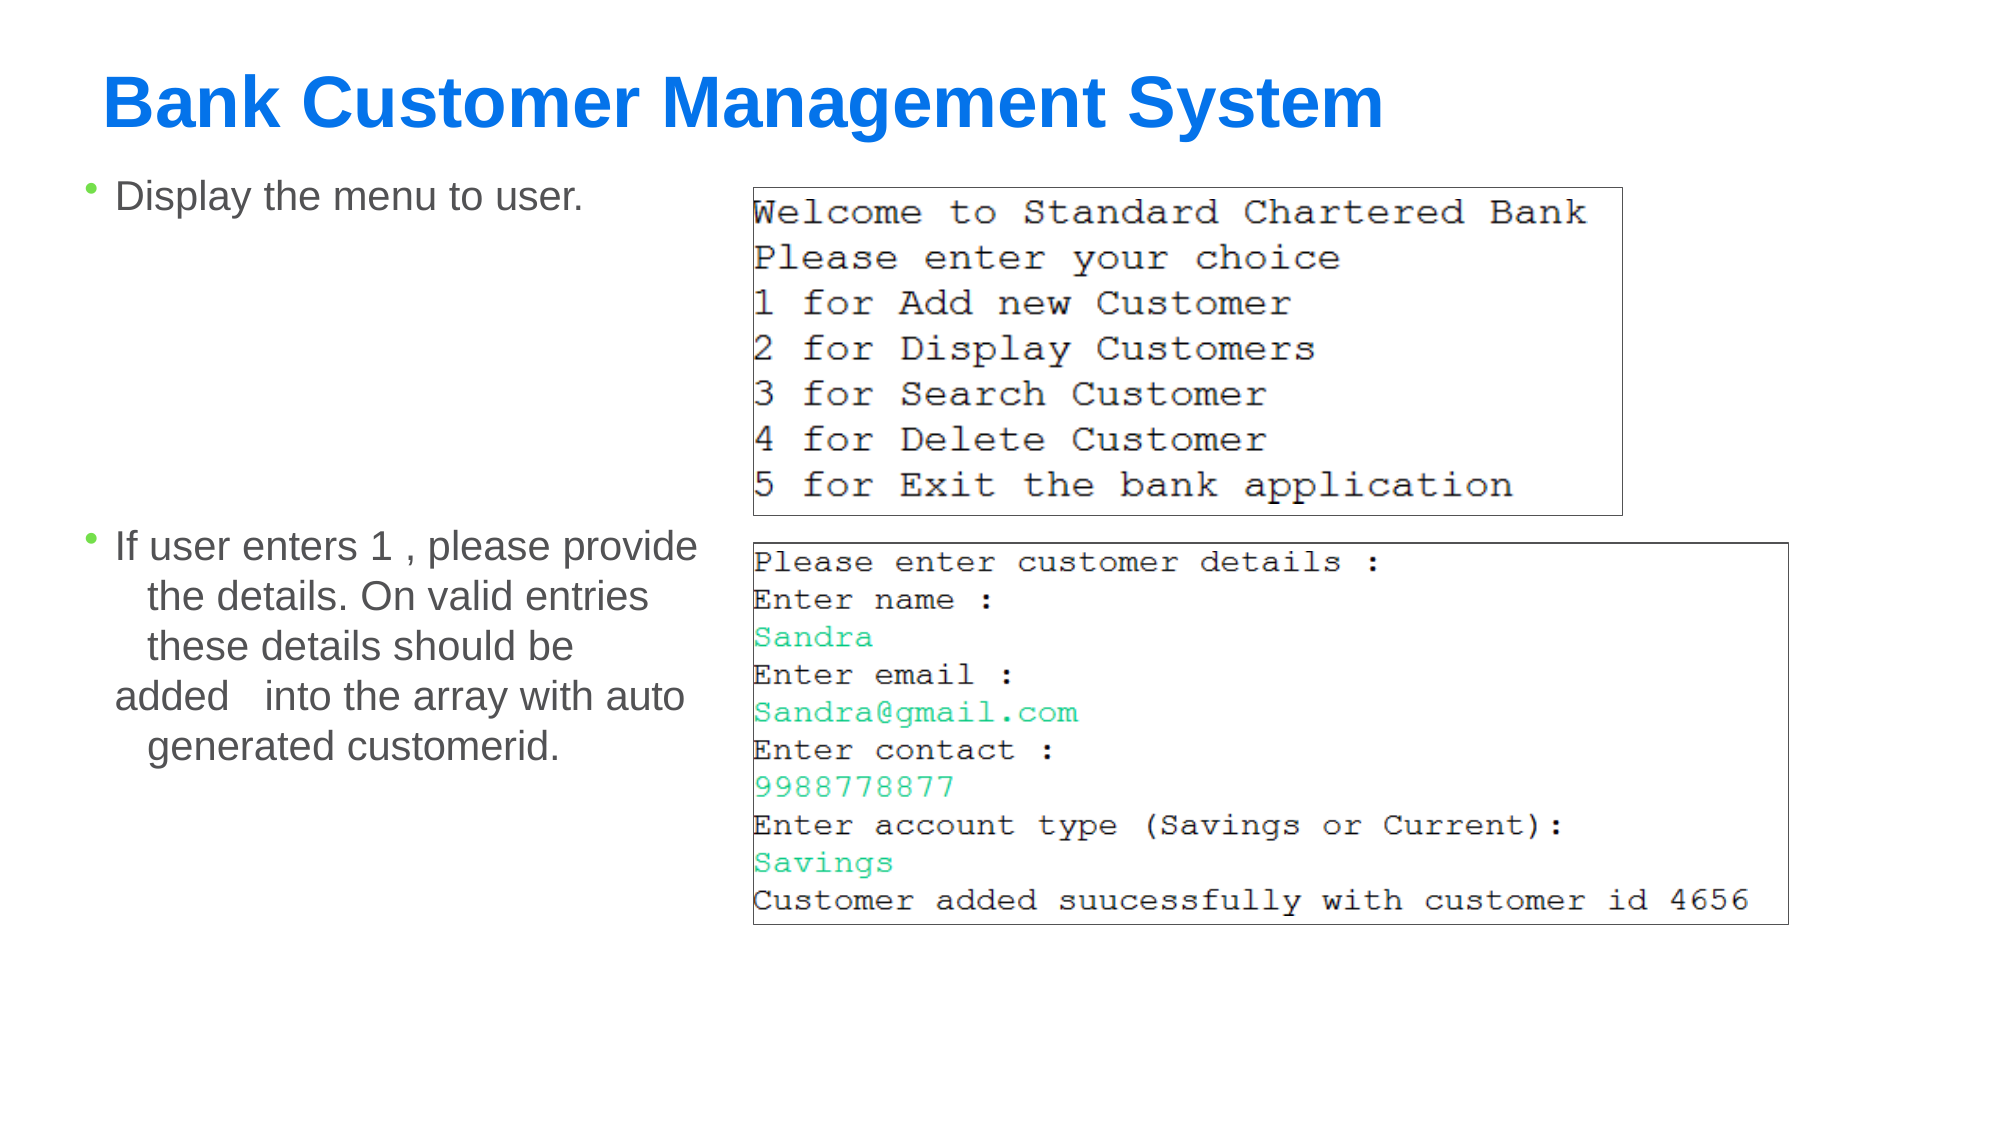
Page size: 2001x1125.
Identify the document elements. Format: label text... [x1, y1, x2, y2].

text_box If user enters 1 , please provide the details. On valid entries these details should be added into the array with auto generated customerid. [82, 516, 700, 769]
title Bank Customer Management System [100, 52, 1661, 243]
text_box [752, 186, 1624, 517]
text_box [752, 541, 1790, 926]
text_box Display the menu to user. [82, 166, 588, 219]
